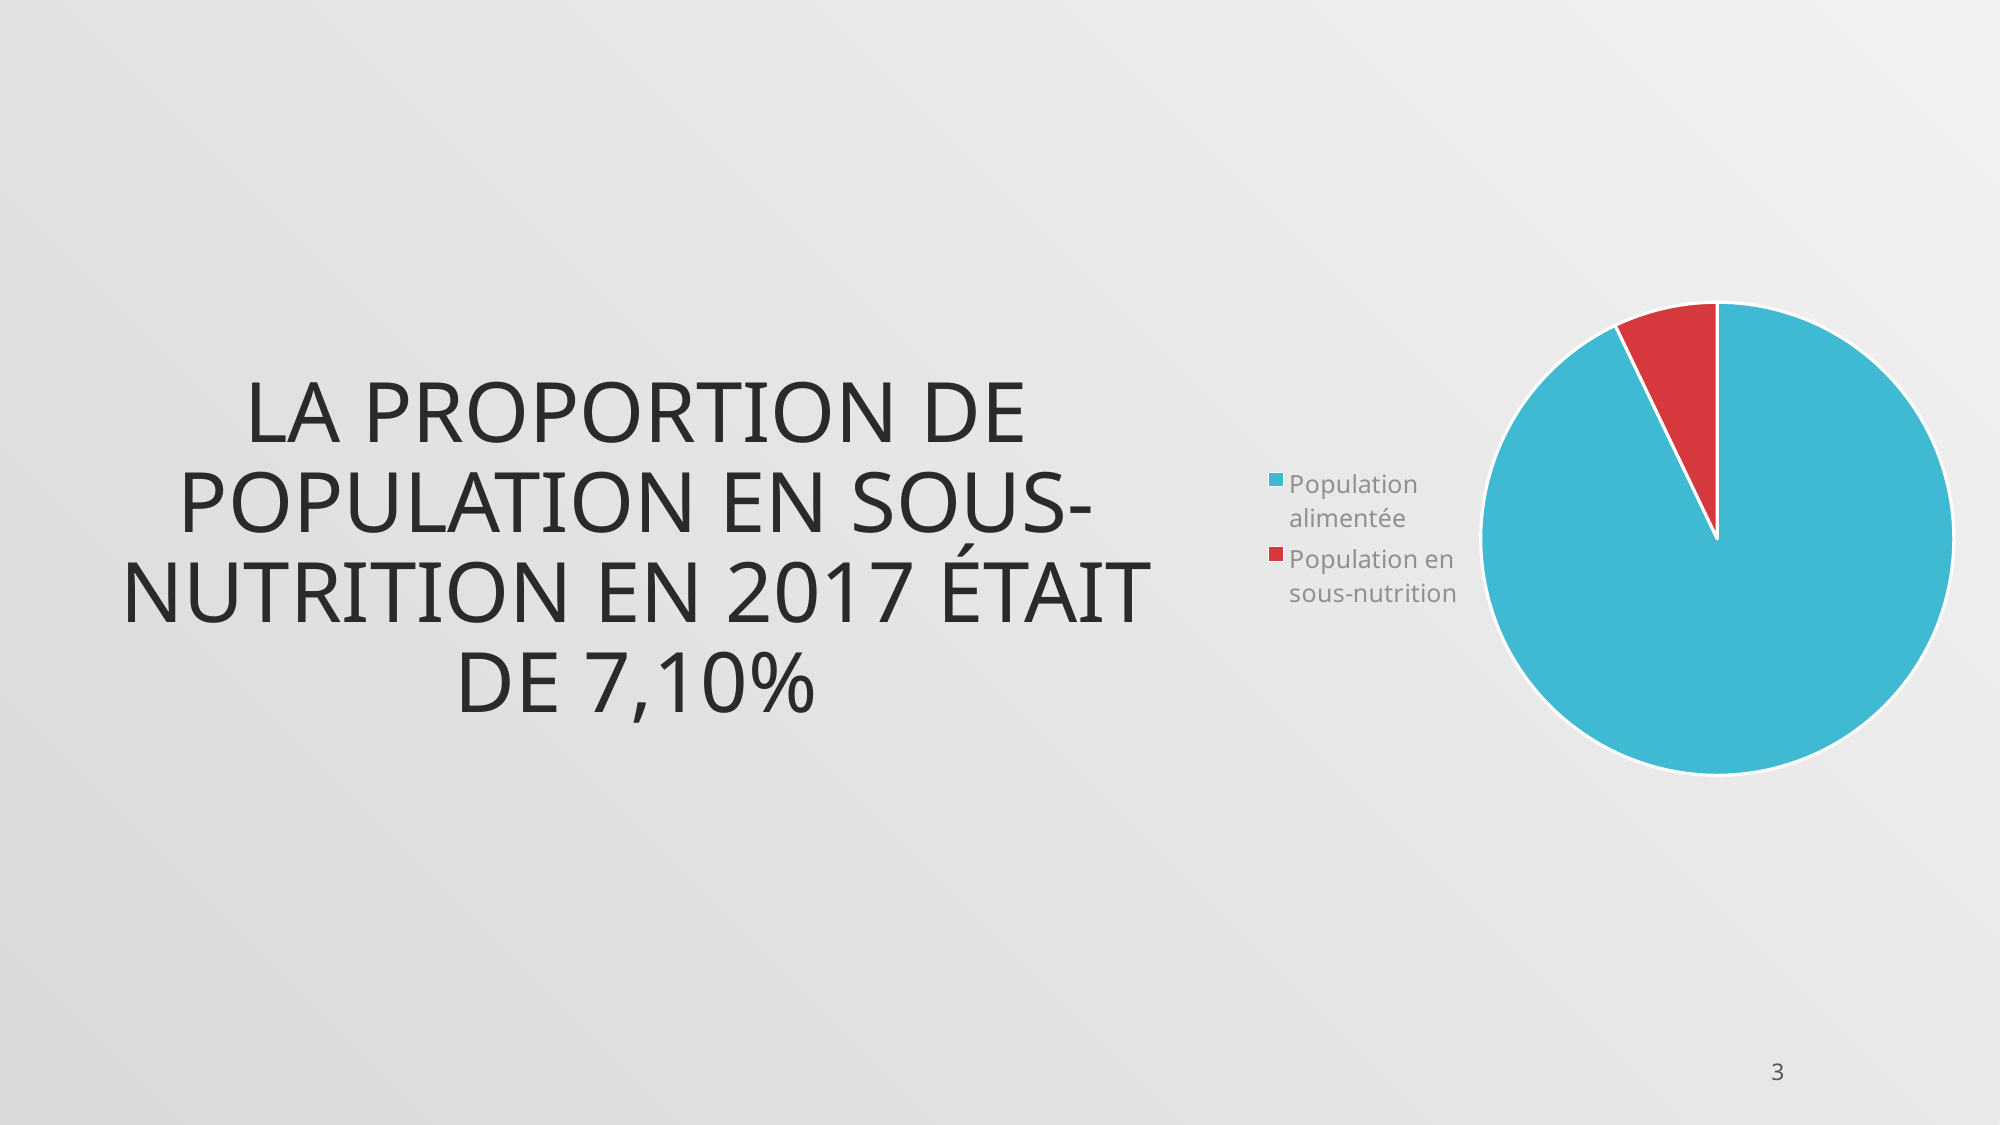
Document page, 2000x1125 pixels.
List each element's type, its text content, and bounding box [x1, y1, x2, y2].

title La proportion de population en sous-nutrition en 2017 était de 7,10% [66, 349, 1206, 752]
slide_number 3 [1612, 1057, 1800, 1088]
chart [1247, 149, 1969, 929]
